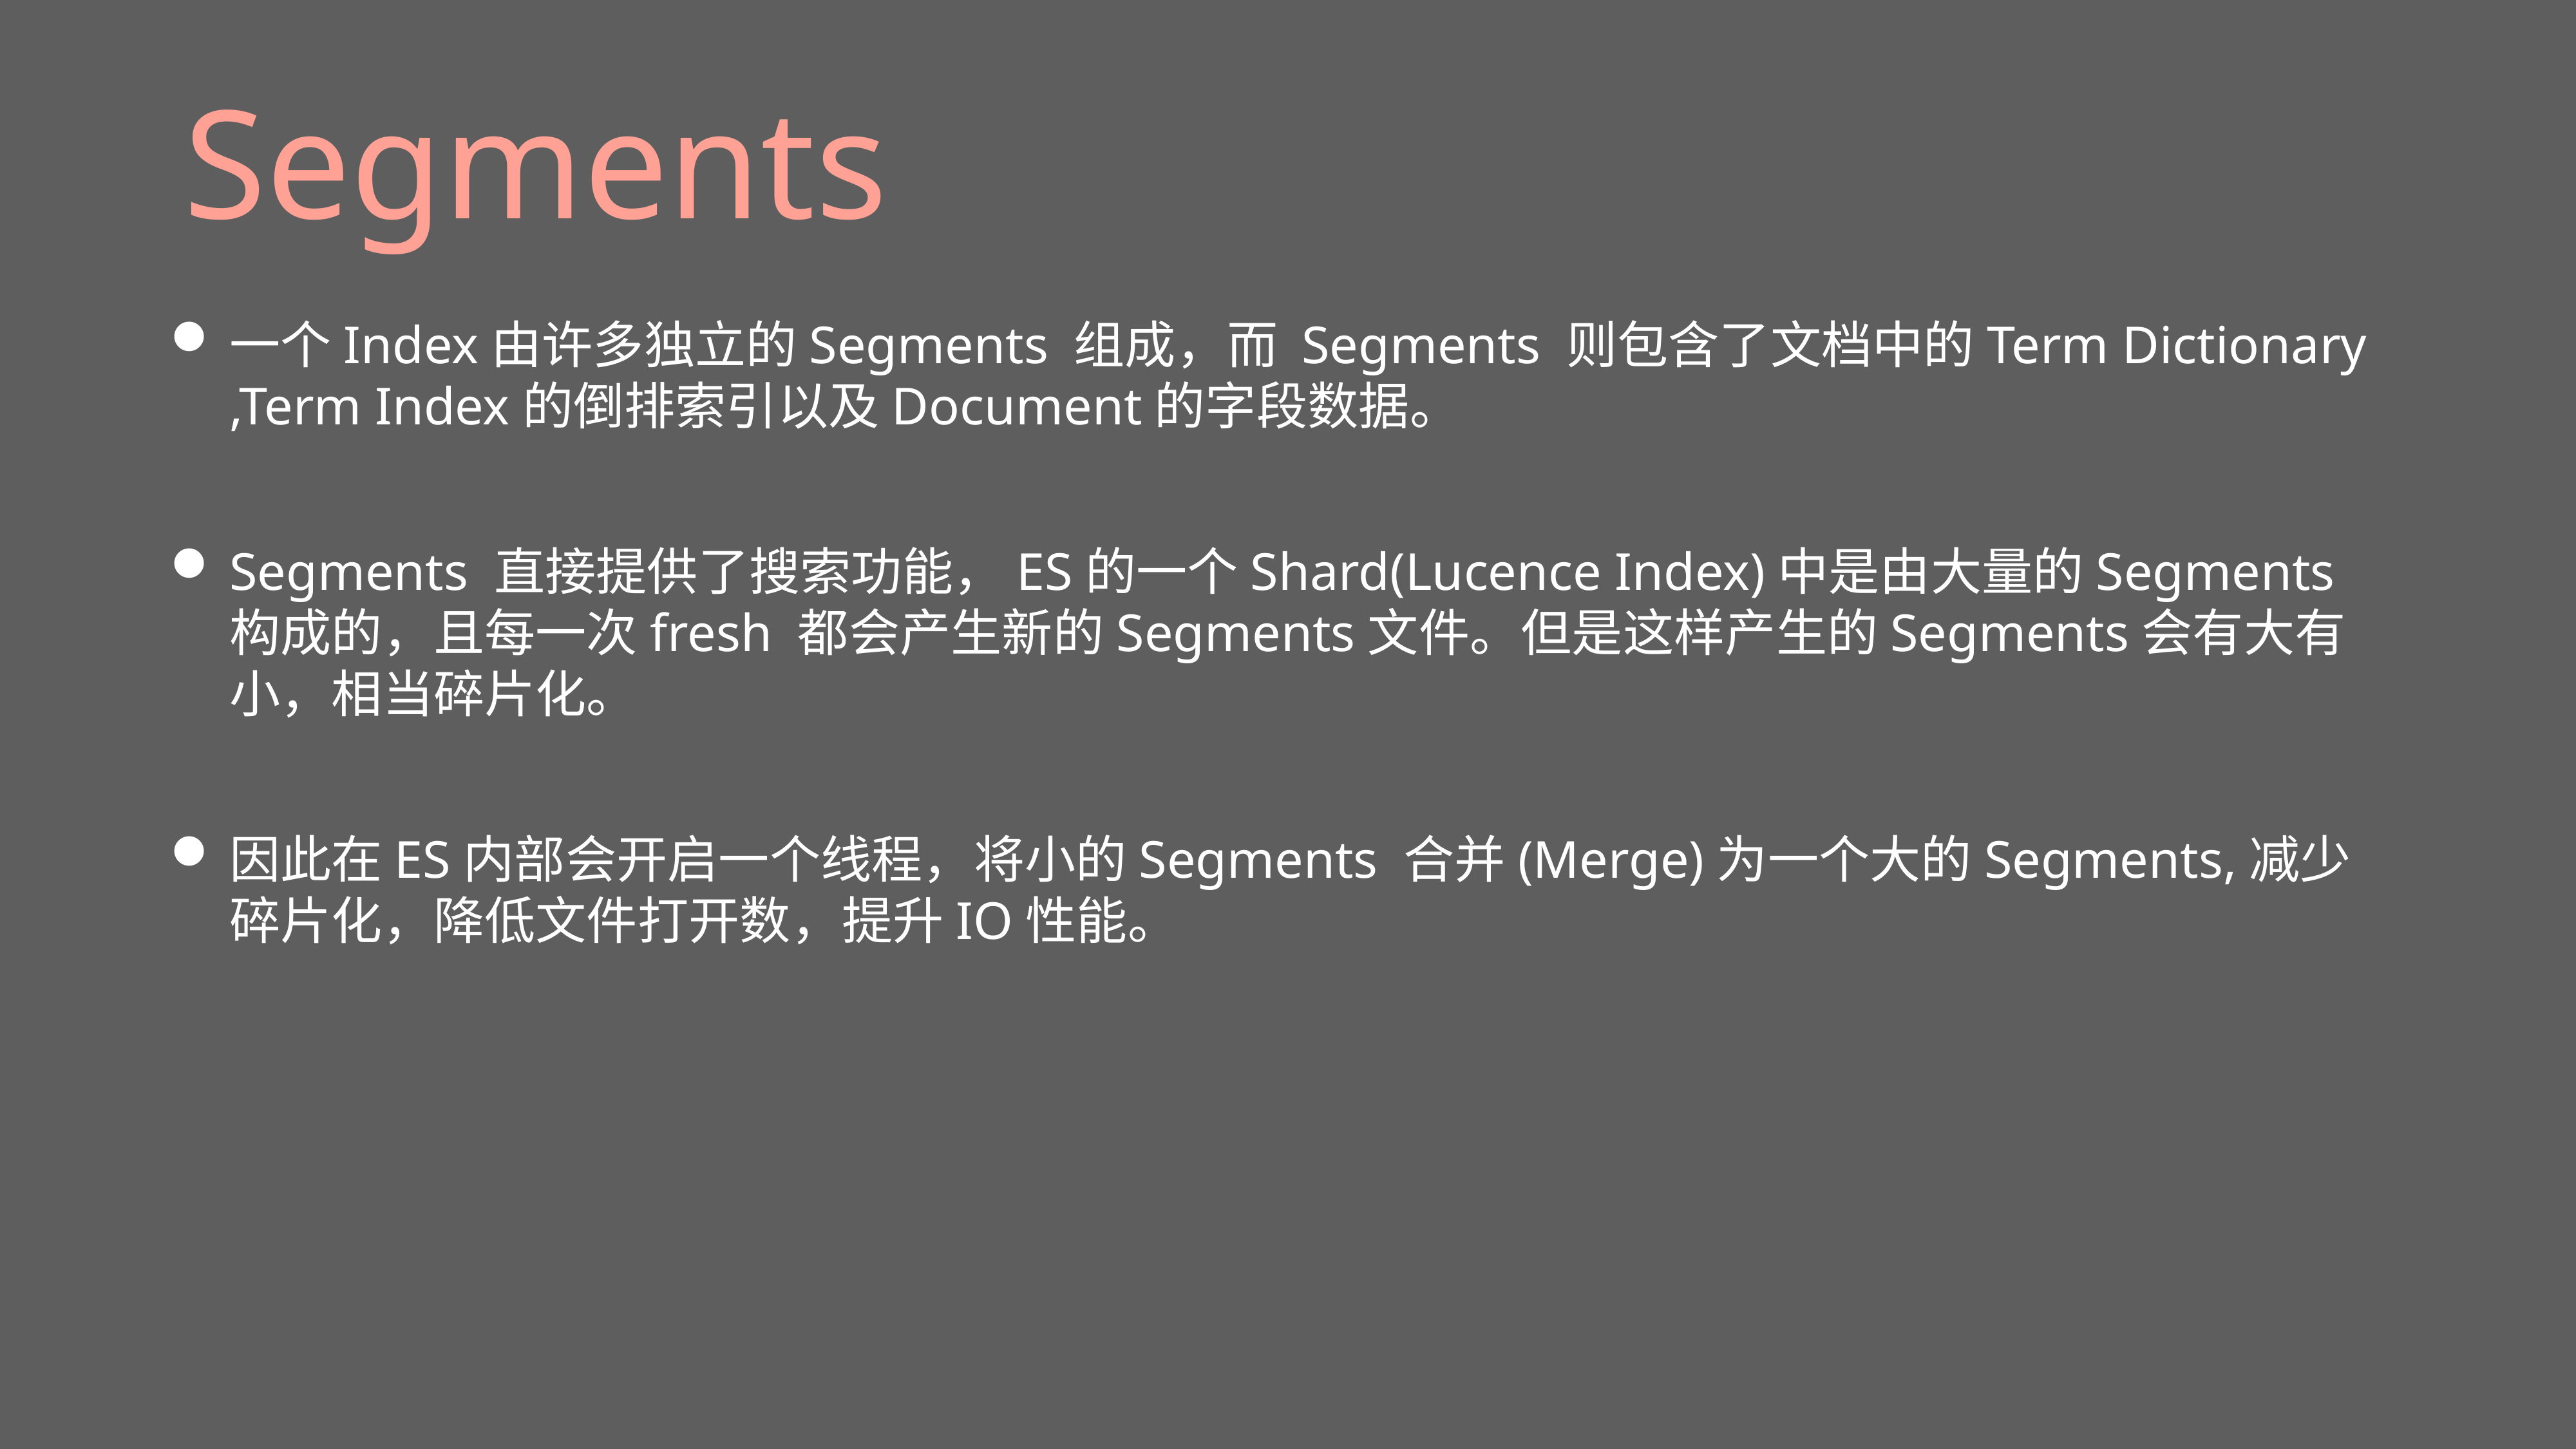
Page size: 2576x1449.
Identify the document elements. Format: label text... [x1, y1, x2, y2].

title Segments [178, 37, 2398, 279]
list 一个Index由许多独立的Segments 组成，而 Segments 则包含了文档中的Term Dictionary ,Term Index的倒排索引以及Document的字段数据。 Segments 直接提供了搜索功能，ES的一个Shard(Lucence Index)中是由大量的Segments构成的，且每一次fresh 都会产生新的Segments文件。但是这样产生的Segments会有大有小，相当碎片化。 因此在ES内部会开启一个线程，将小的Segments 合并(Merge)为一个大的Segments,减少碎片化，降低文件打开数，提升IO性能。 [164, 307, 2385, 1142]
